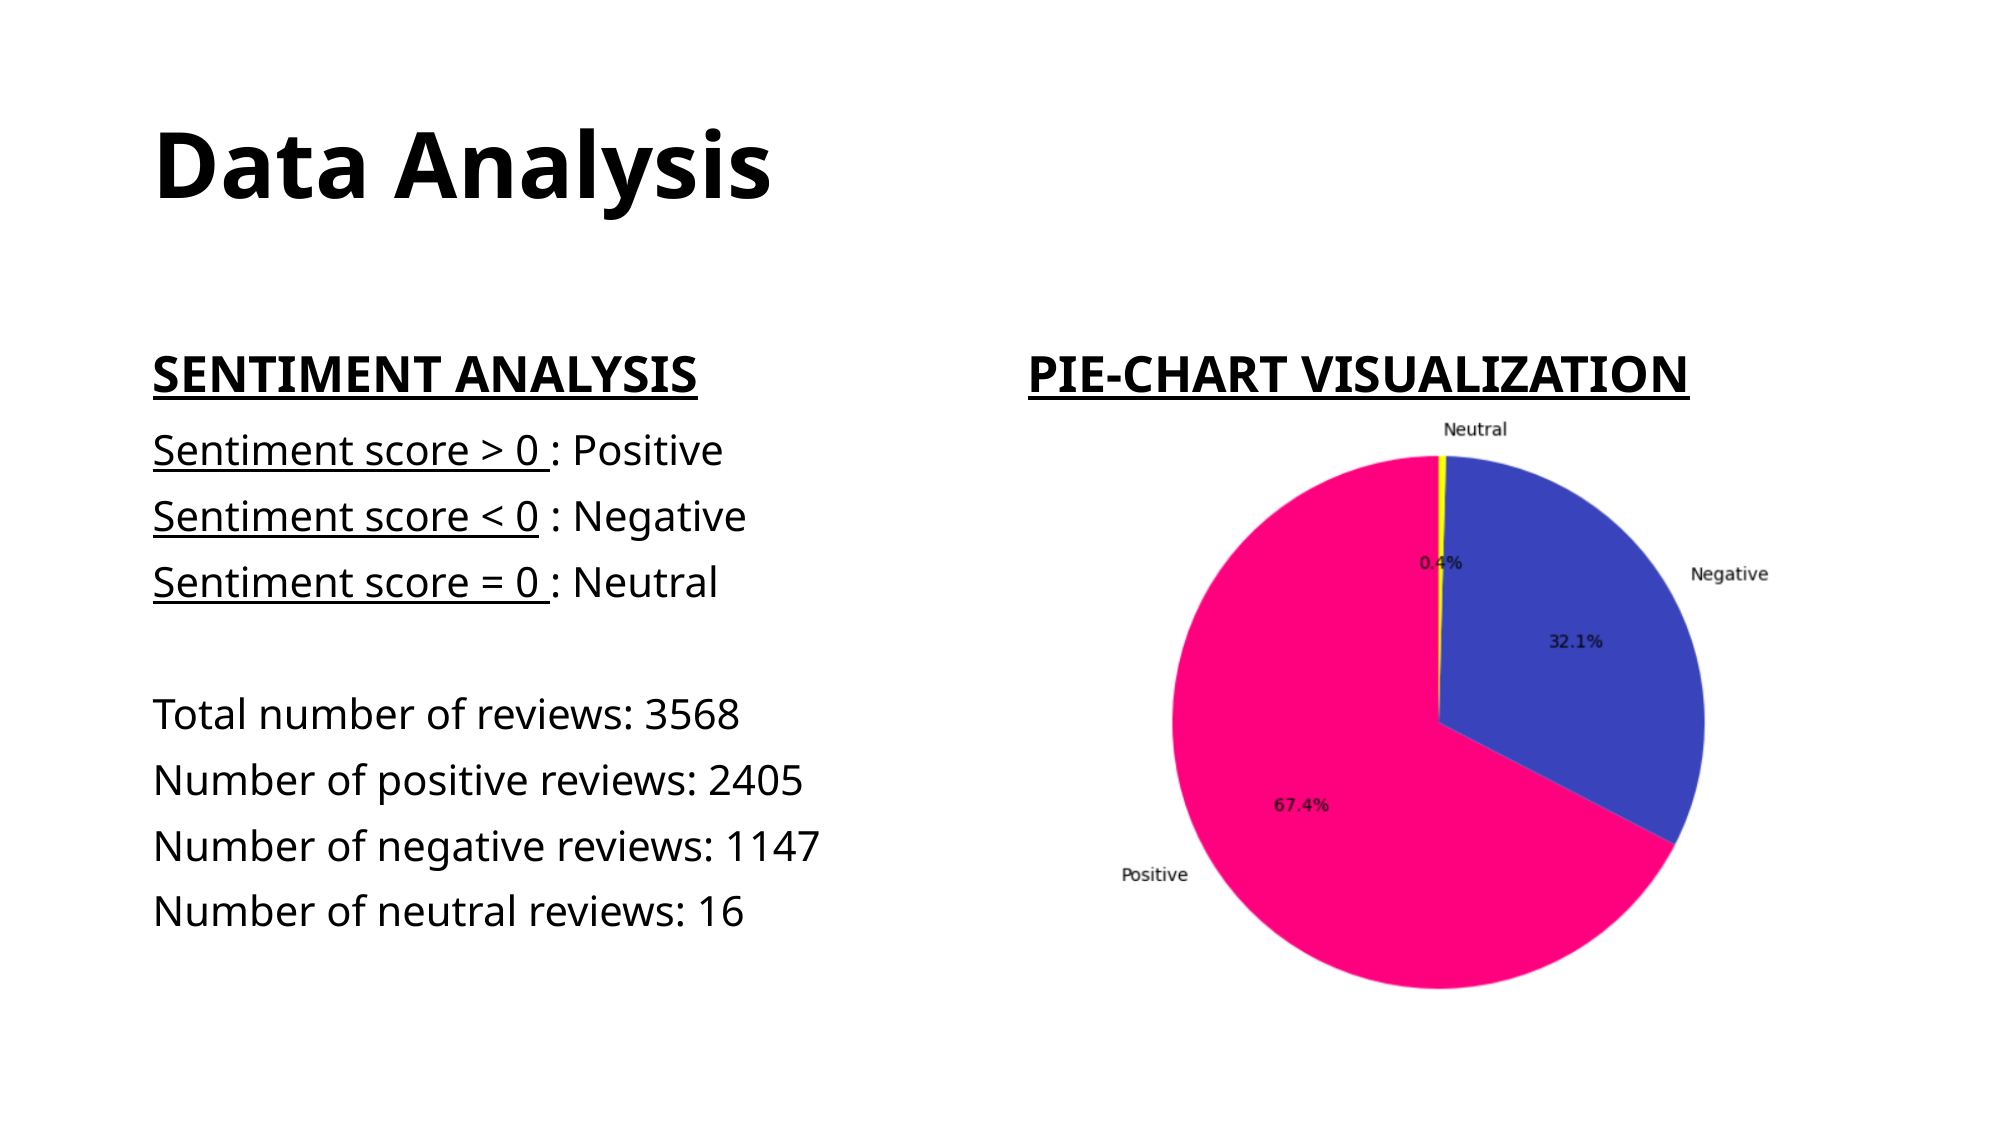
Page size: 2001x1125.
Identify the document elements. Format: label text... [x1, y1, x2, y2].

list SENTIMENT ANALYSIS [137, 275, 984, 411]
title Data Analysis [137, 59, 1863, 278]
list PIE-CHART VISUALIZATION [1012, 275, 1863, 411]
list Sentiment score > 0 : Positive Sentiment score < 0 : Negative Sentiment score = 0 : Neutral Total number of reviews: 3568 Number of positive reviews: 2405 Number of negative reviews: 1147 Number of neutral reviews: 16 [137, 422, 1013, 1016]
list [1038, 410, 1837, 1016]
